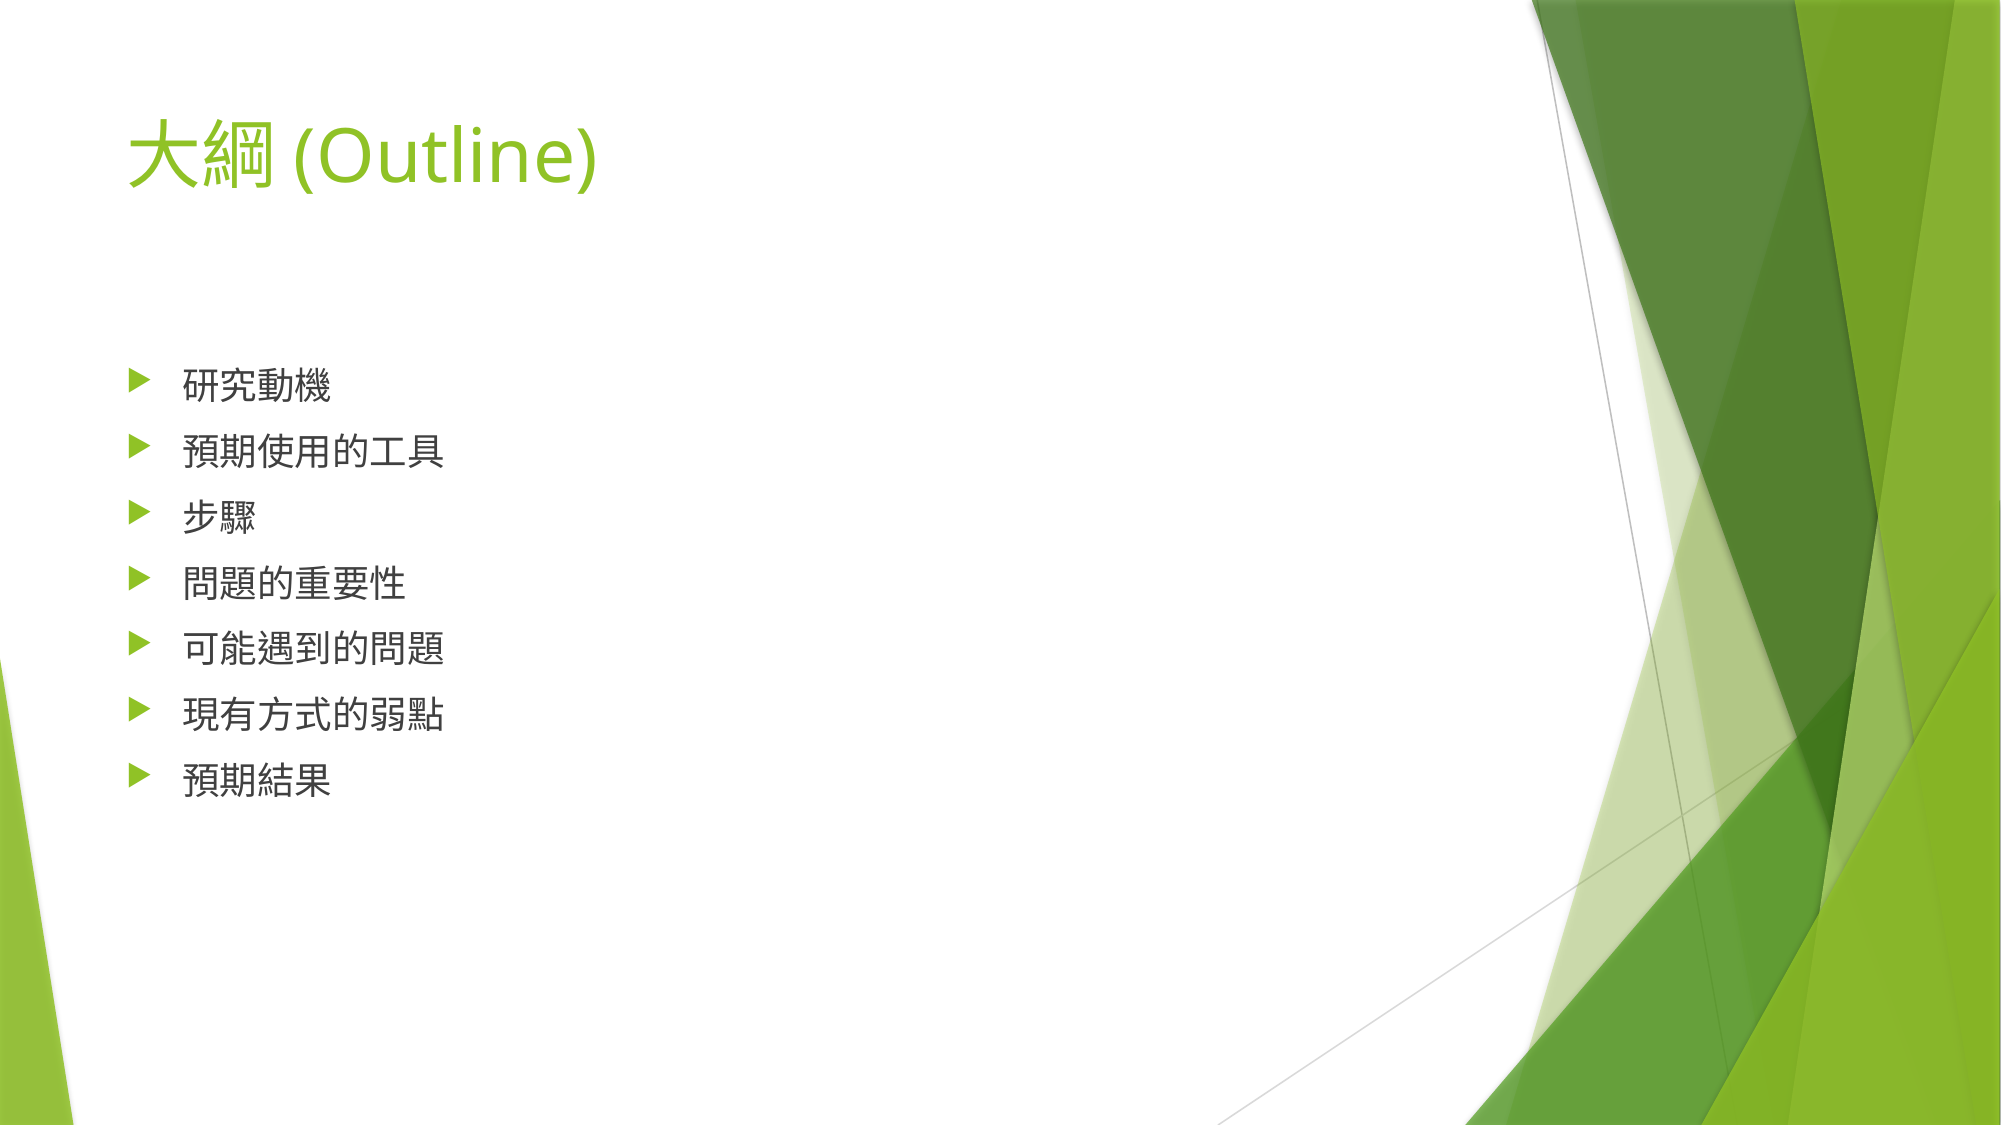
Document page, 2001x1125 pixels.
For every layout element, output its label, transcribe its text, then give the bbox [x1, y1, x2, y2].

list 研究動機 預期使用的工具 步驟 問題的重要性 可能遇到的問題 現有方式的弱點 預期結果 [111, 354, 1522, 992]
title 大綱(Outline) [111, 99, 1522, 317]
